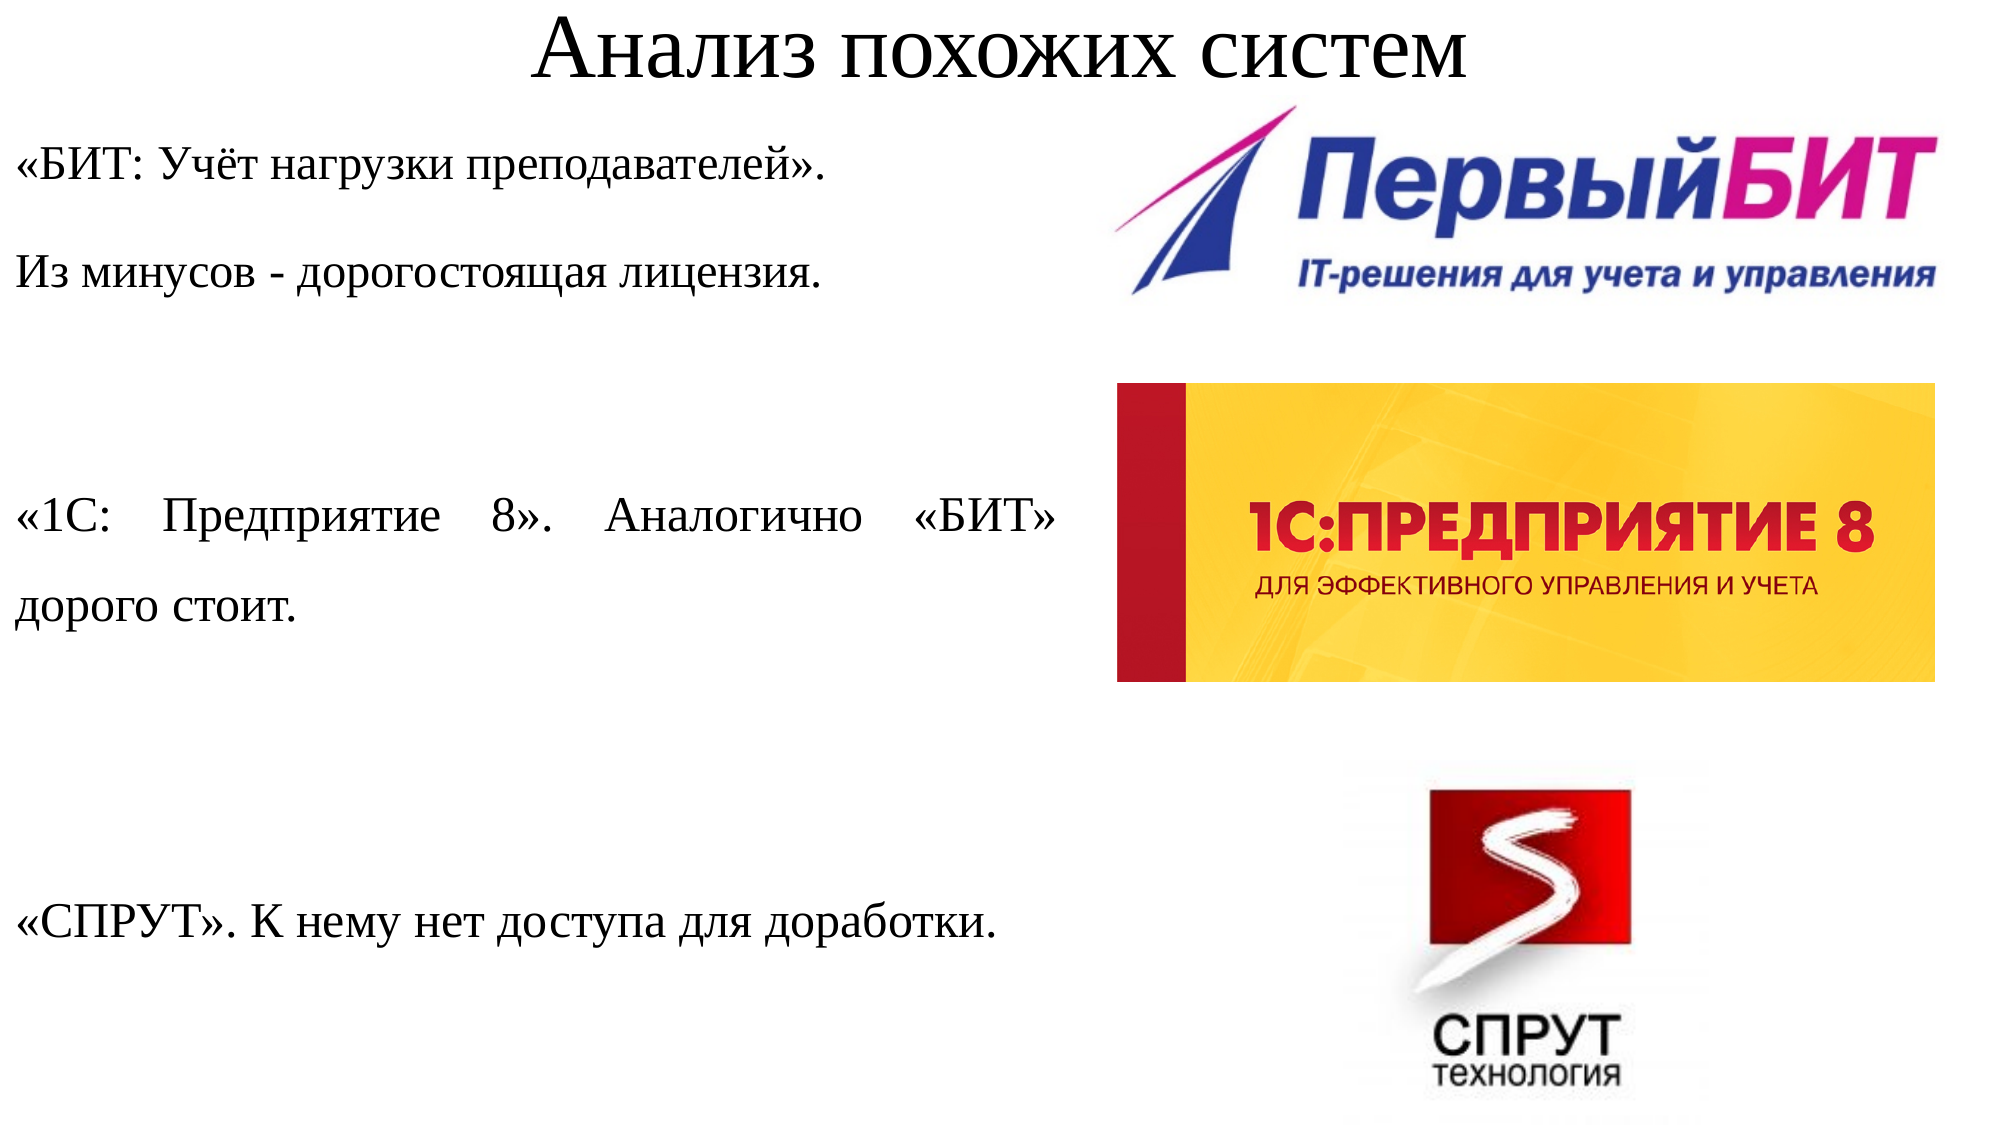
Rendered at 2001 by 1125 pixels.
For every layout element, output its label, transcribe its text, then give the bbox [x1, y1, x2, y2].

text_box «БИТ: Учёт нагрузки преподавателей». Из минусов - дорогостоящая лицензия. [0, 95, 886, 306]
text_box «СПРУТ». К нему нет доступа для доработки. [0, 849, 1074, 1036]
picture [1073, 95, 1980, 306]
picture [1117, 383, 1935, 682]
picture [1343, 760, 1709, 1125]
list «1С: Предприятие 8». Аналогично «БИТ» дорого стоит. [0, 444, 1074, 622]
title Анализ похожих систем [0, 0, 2000, 96]
